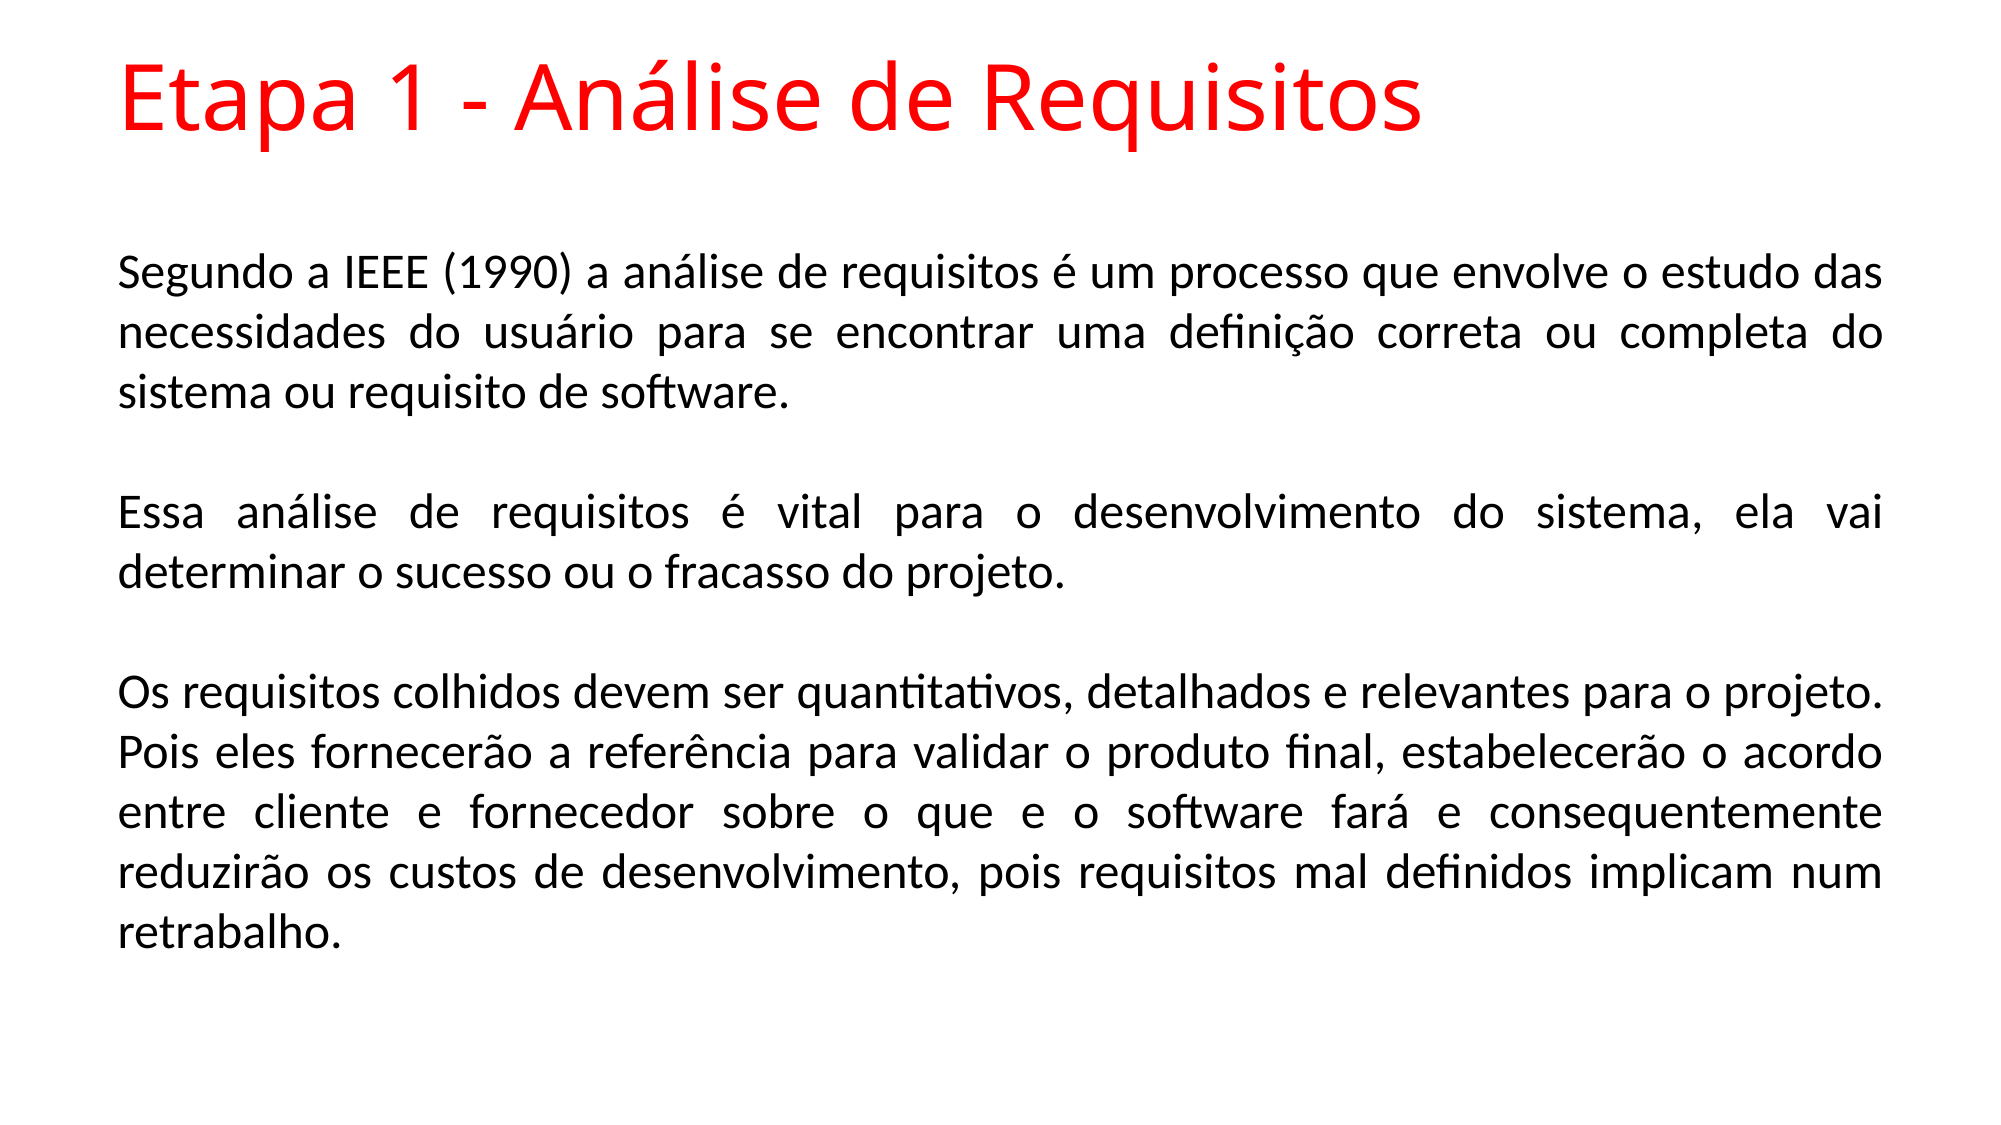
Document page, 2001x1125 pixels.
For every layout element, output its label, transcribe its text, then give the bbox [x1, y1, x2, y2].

text_box Segundo a IEEE (1990) a análise de requisitos é um processo que envolve o estudo das necessidades do usuário para se encontrar uma definição correta ou completa do sistema ou requisito de software. Essa análise de requisitos é vital para o desenvolvimento do sistema, ela vai determinar o sucesso ou o fracasso do projeto. Os requisitos colhidos devem ser quantitativos, detalhados e relevantes para o projeto. Pois eles fornecerão a referência para validar o produto final, estabelecerão o acordo entre cliente e fornecedor sobre o que e o software fará e consequentemente reduzirão os custos de desenvolvimento, pois requisitos mal definidos implicam num retrabalho. [102, 231, 1900, 967]
title Etapa 1 - Análise de Requisitos [102, 28, 1828, 174]
